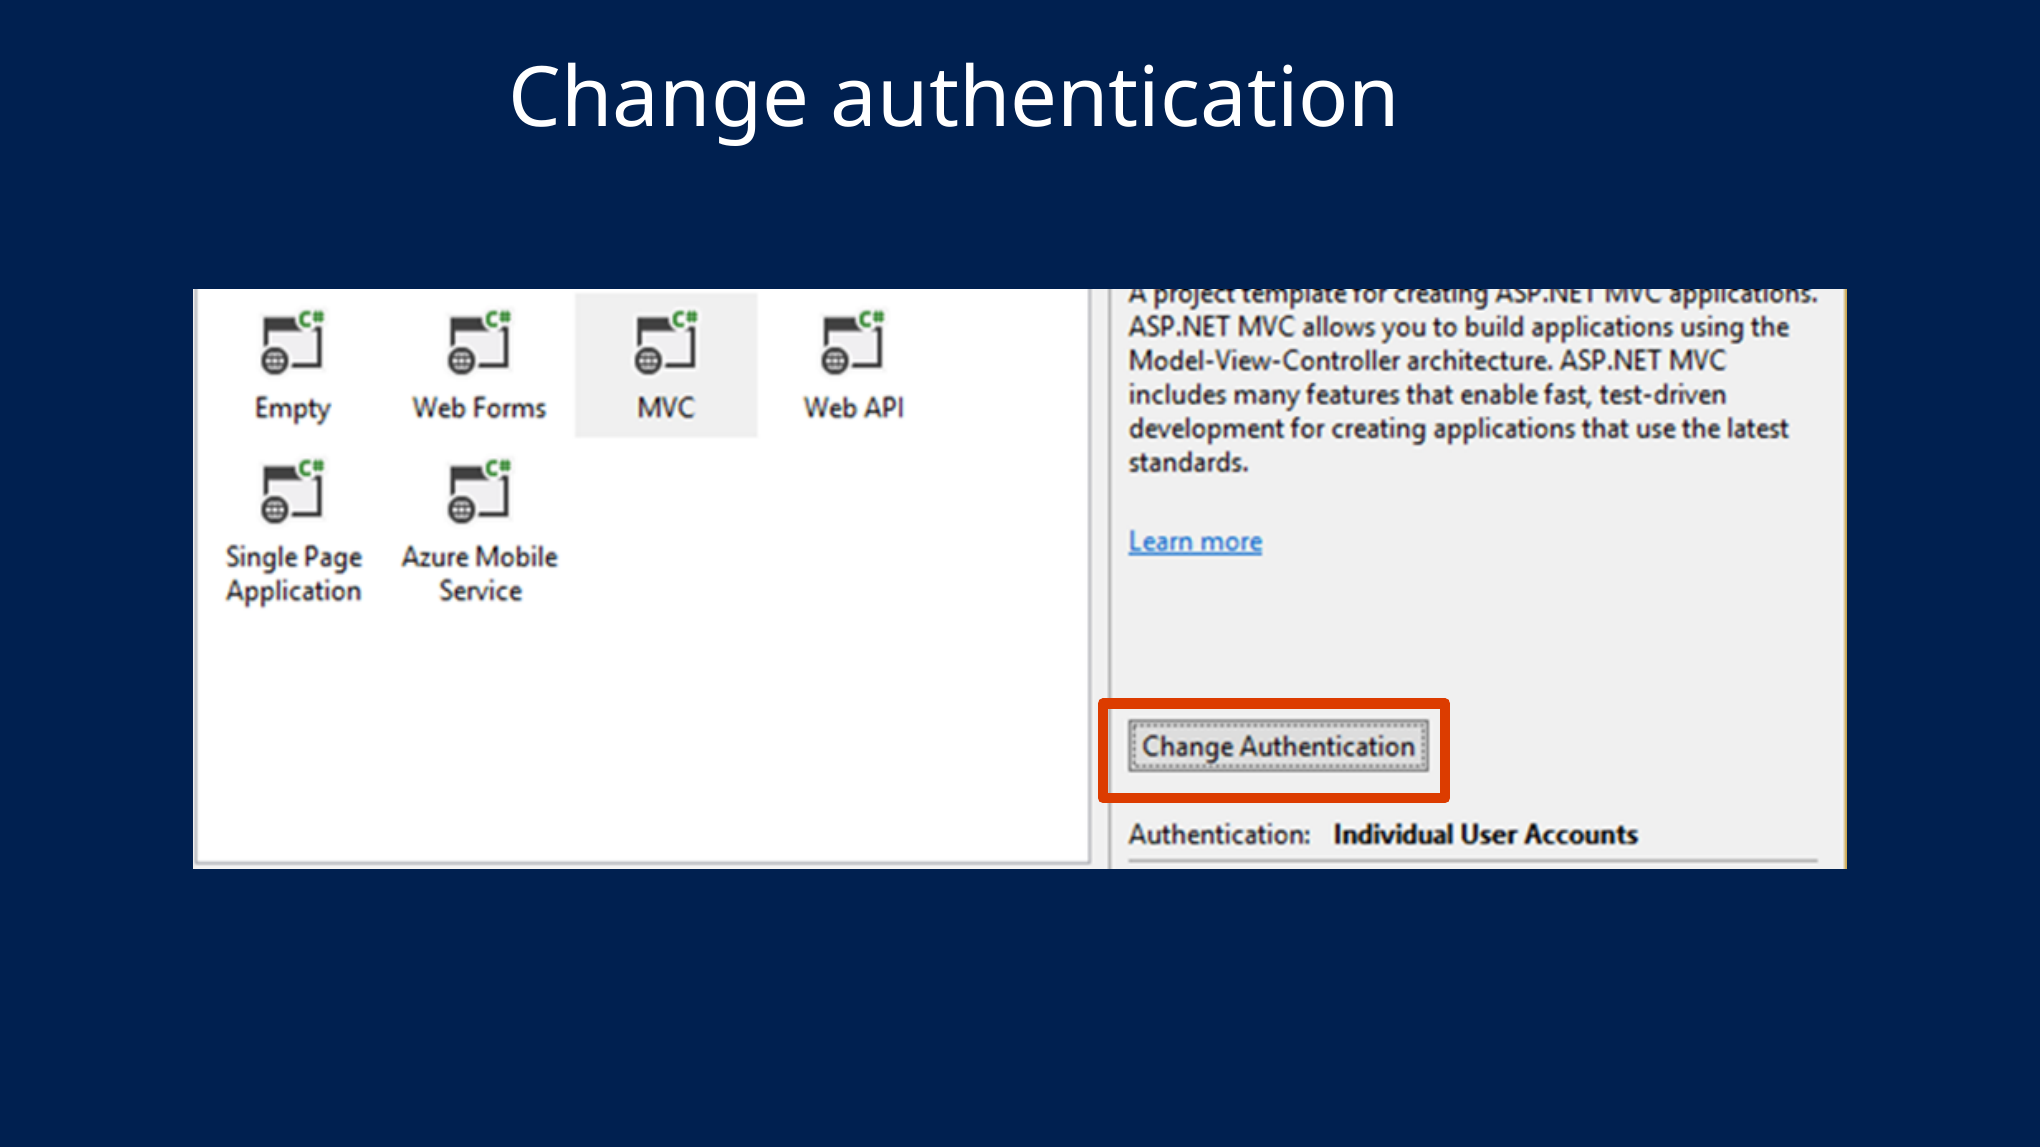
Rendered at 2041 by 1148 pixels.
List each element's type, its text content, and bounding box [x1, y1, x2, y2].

picture [192, 289, 1848, 870]
text_box Change authentication [264, 30, 1647, 169]
